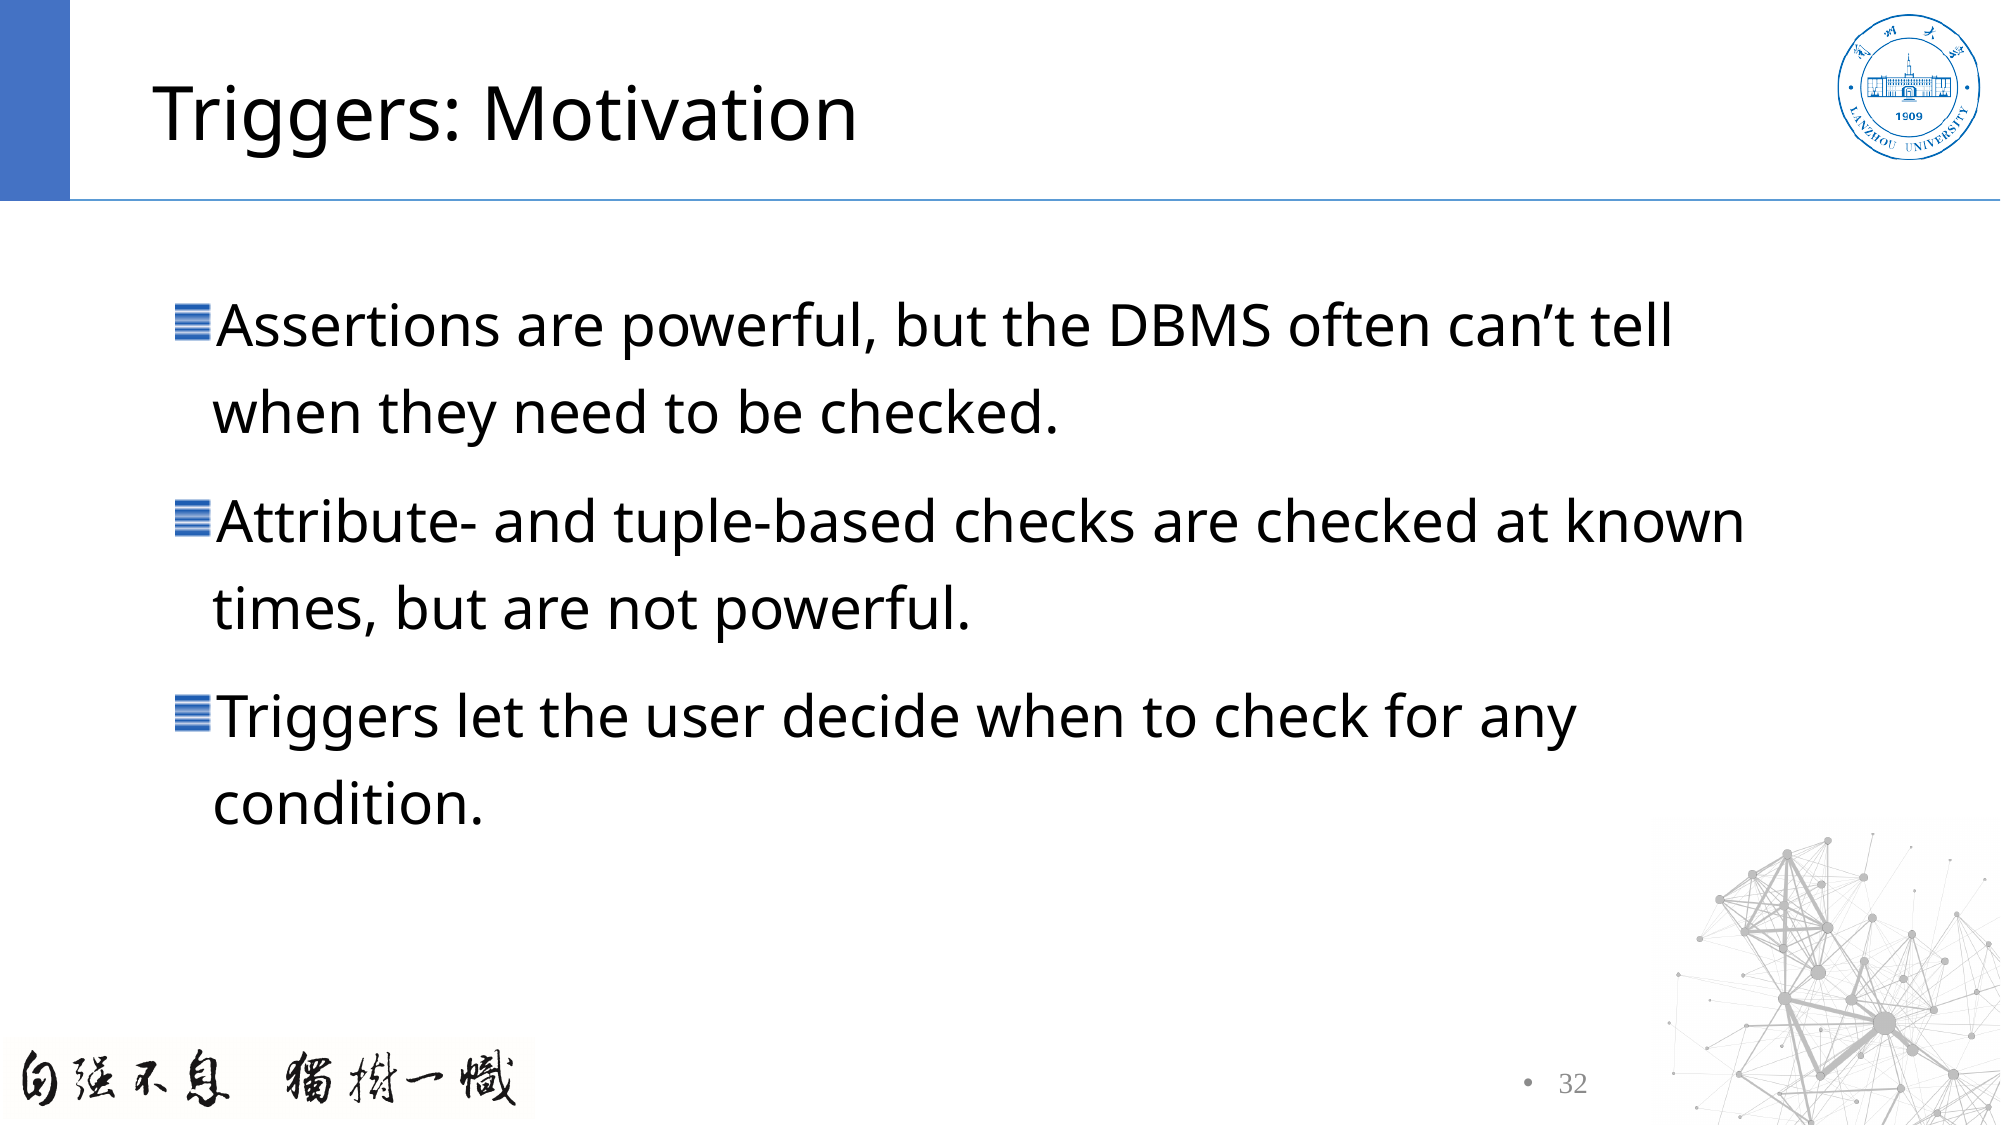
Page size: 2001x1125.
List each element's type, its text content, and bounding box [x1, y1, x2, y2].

slide_number 32 [1498, 1052, 1603, 1113]
title Triggers: Motivation [137, 33, 1863, 200]
picture [1837, 14, 1998, 160]
picture [175, 302, 217, 344]
picture [175, 498, 217, 540]
picture [1651, 817, 2001, 1125]
list Assertions are powerful, but the DBMS often can’t tell when they need to be checked. Attribute- and tuple-based checks are checked at known times, but are not powerful. Triggers let the user decide when to check for any condition. [160, 263, 1853, 989]
picture [3, 1037, 535, 1119]
picture [175, 693, 217, 735]
